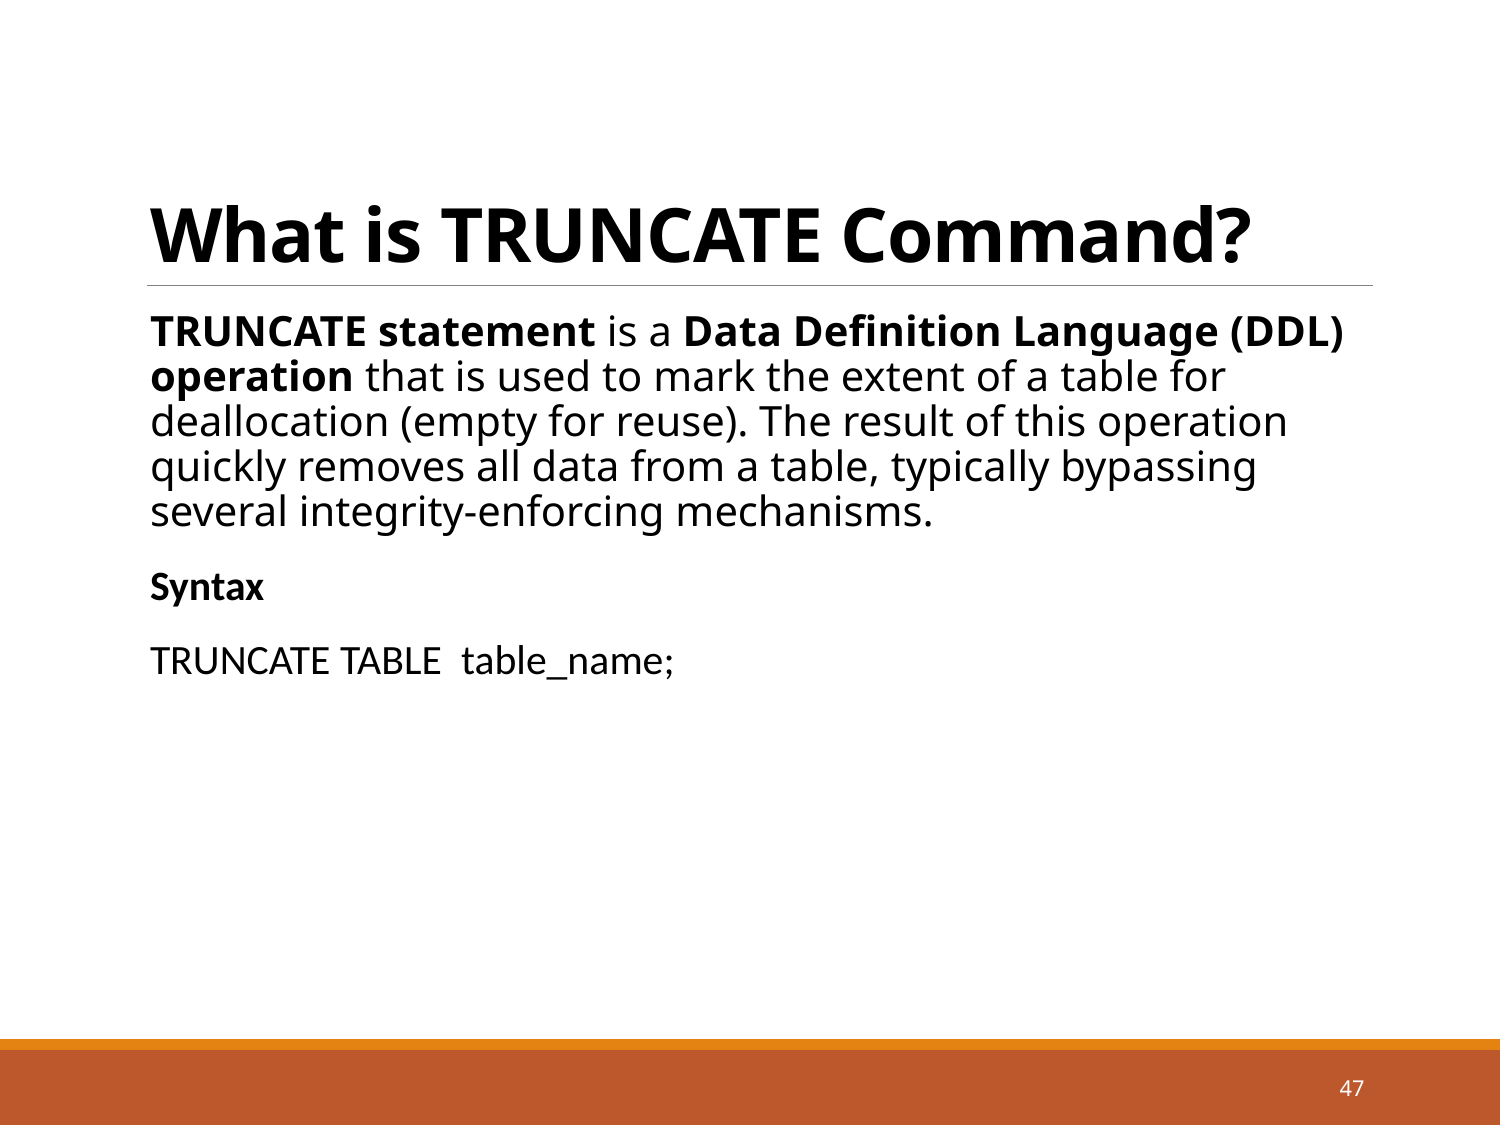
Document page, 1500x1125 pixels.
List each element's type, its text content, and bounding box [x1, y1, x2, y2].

slide_number 47 [1218, 1059, 1380, 1120]
list TRUNCATE statement is a Data Definition Language (DDL) operation that is used to mark the extent of a table for deallocation (empty for reuse). The result of this operation quickly removes all data from a table, typically bypassing several integrity-enforcing mechanisms. Syntax TRUNCATE TABLE table_name; [135, 302, 1373, 963]
title What is TRUNCATE Command? [135, 47, 1373, 285]
